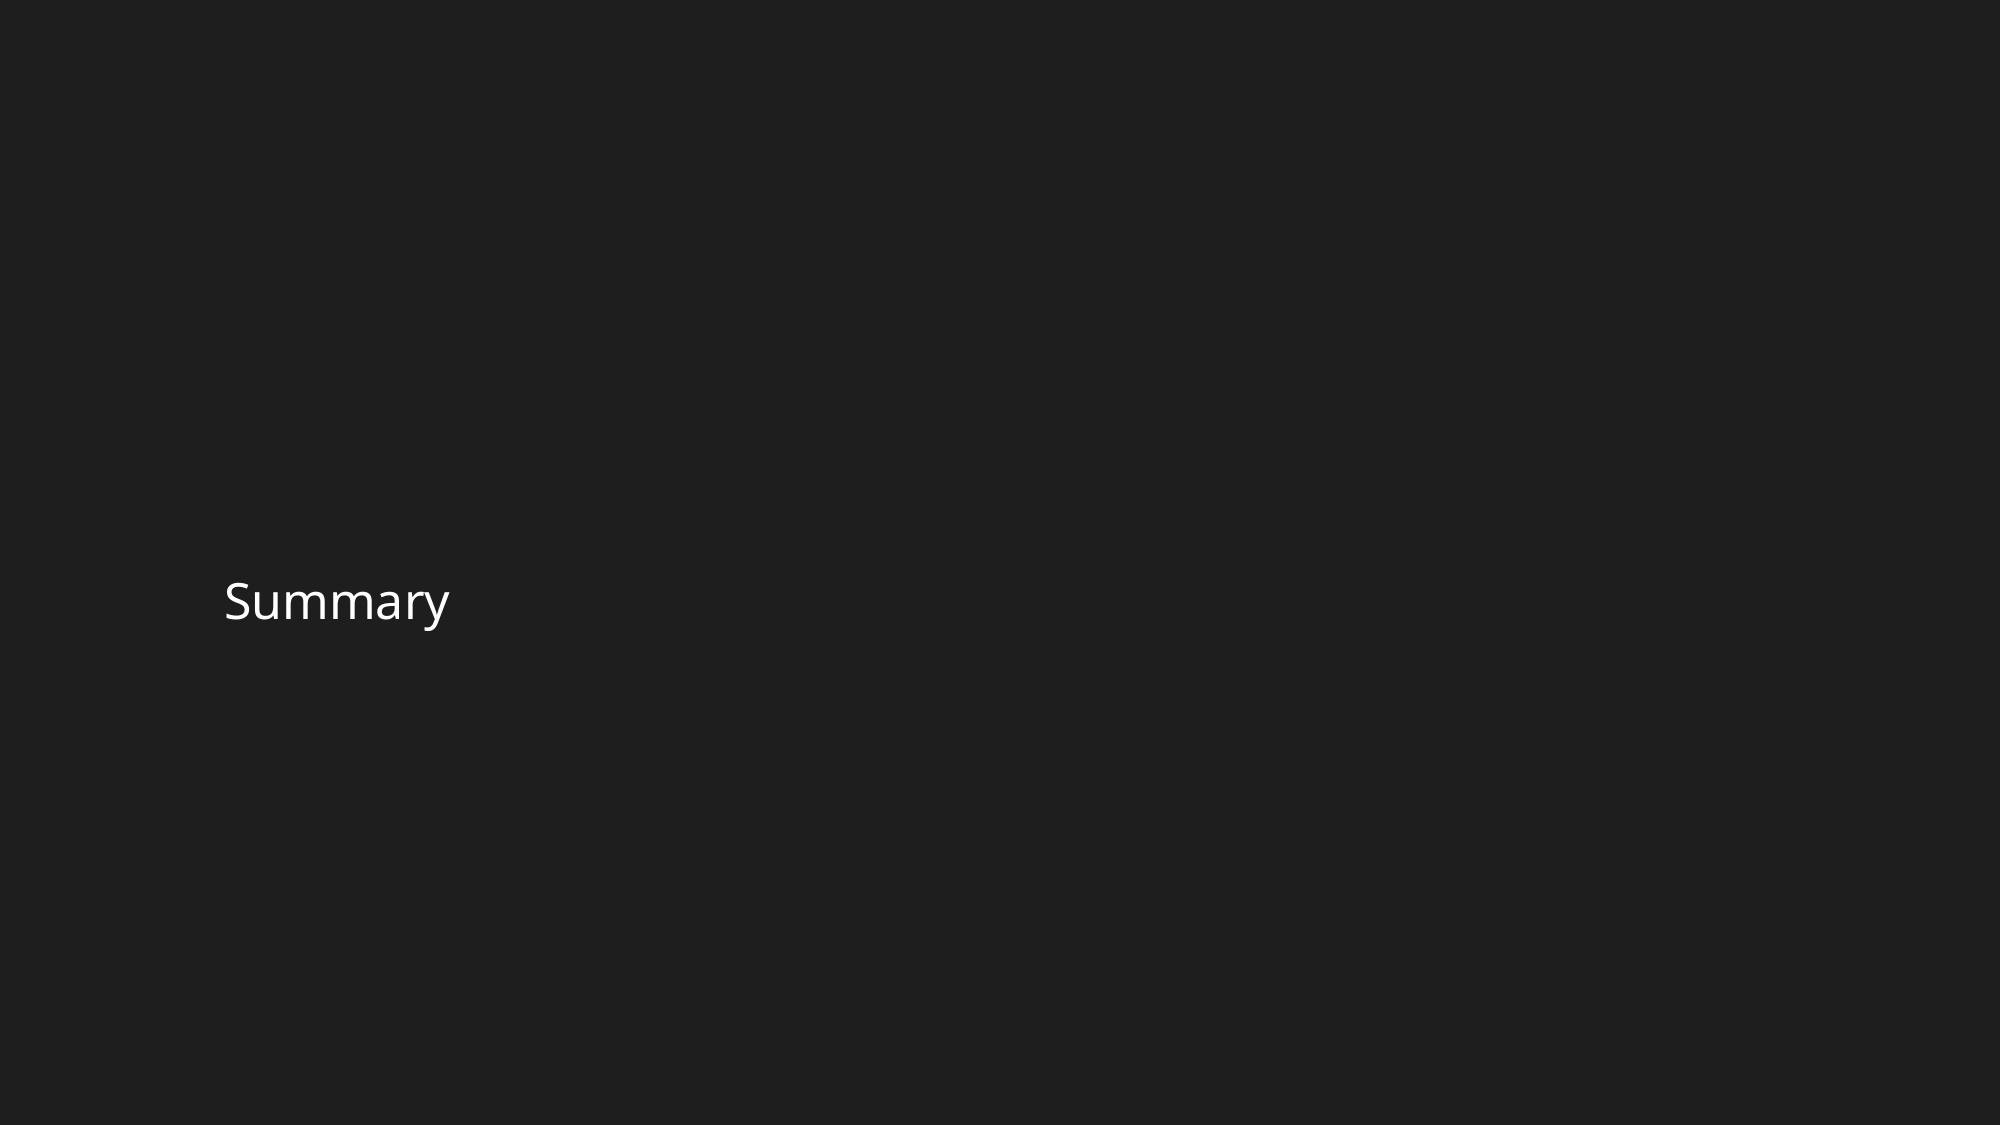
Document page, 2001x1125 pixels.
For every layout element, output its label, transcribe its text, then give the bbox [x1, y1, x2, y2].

text_box Summary [209, 502, 1042, 638]
